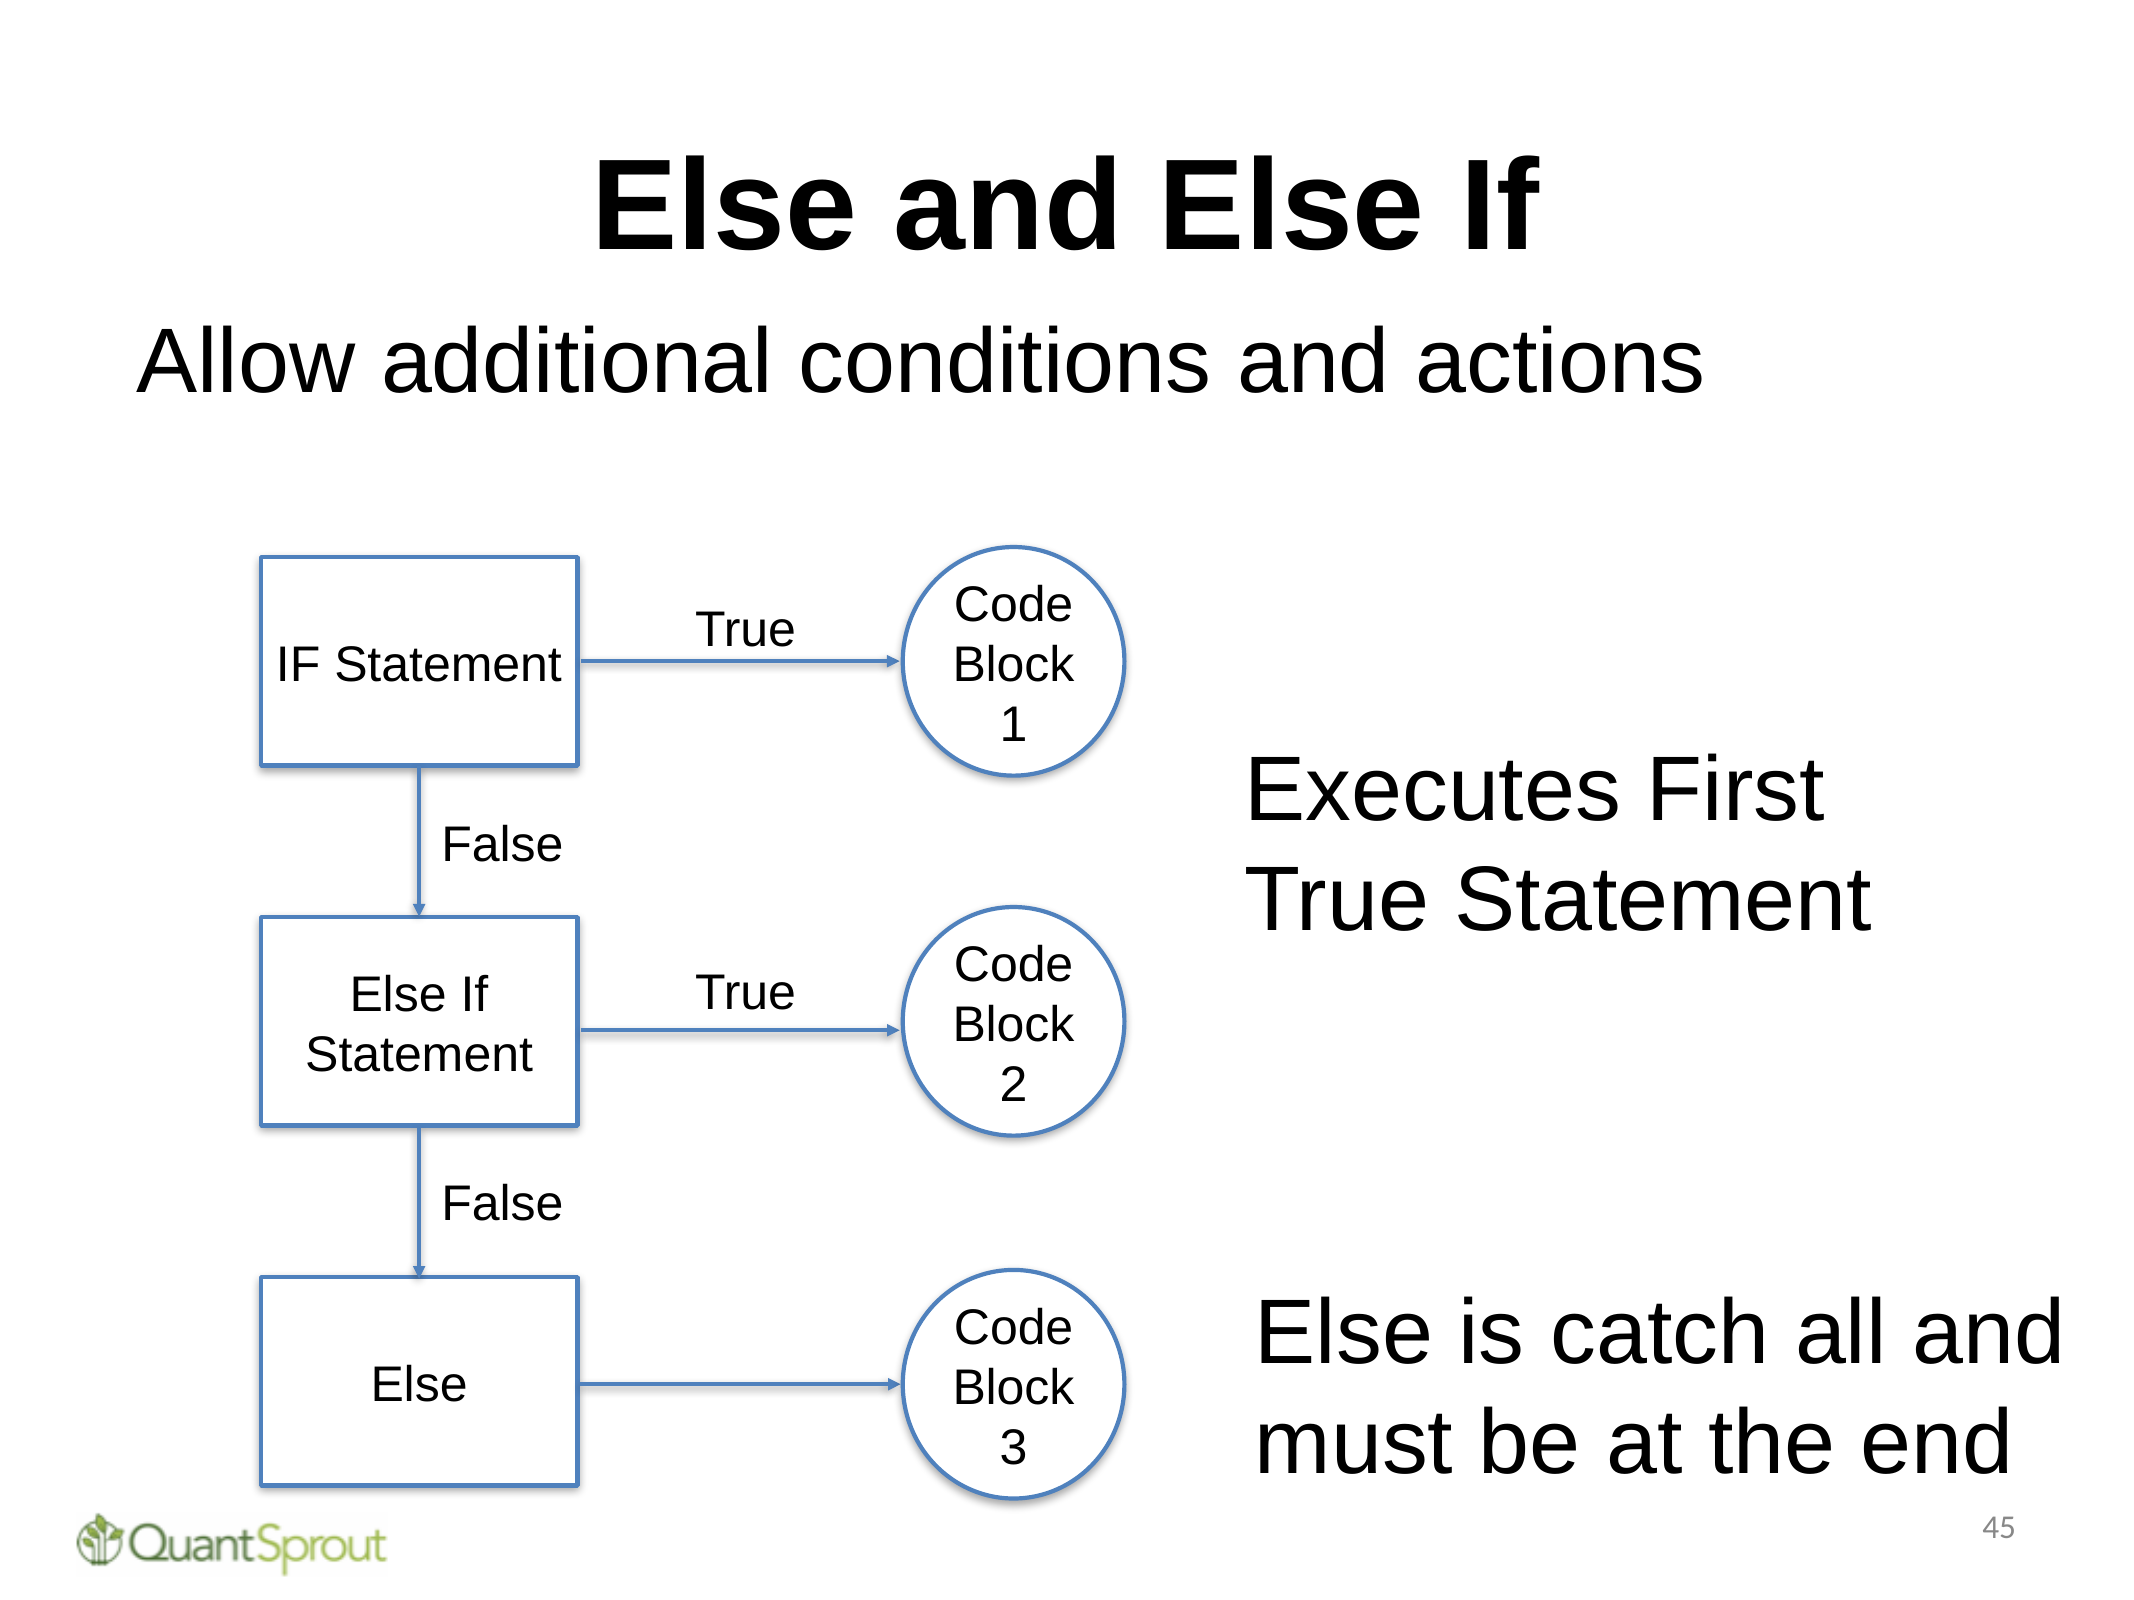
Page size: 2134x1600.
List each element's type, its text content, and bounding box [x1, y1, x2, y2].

slide_number 45 [1528, 1503, 2028, 1557]
text_box Code Block 1 [902, 547, 1125, 776]
text_box False [430, 1159, 575, 1242]
text_box True [684, 948, 807, 1030]
text_box [412, 1128, 426, 1279]
text_box [580, 1024, 896, 1037]
text_box Else is catch all and must be at the end [1244, 1261, 2103, 1503]
text_box True [684, 585, 807, 667]
text_box [579, 1377, 896, 1391]
text_box False [430, 800, 575, 882]
title Else and Else If [106, 20, 2028, 374]
text_box Code Block 3 [902, 1269, 1125, 1499]
text_box Else [260, 1277, 578, 1486]
text_box [412, 766, 426, 917]
list Allow additional conditions and actions [125, 289, 2047, 524]
text_box Else If Statement [260, 917, 578, 1126]
text_box IF Statement [260, 557, 578, 766]
picture [67, 1495, 413, 1581]
text_box Code Block 2 [902, 907, 1125, 1136]
text_box [807, 654, 896, 668]
text_box Executes First True Statement [1233, 718, 1884, 960]
